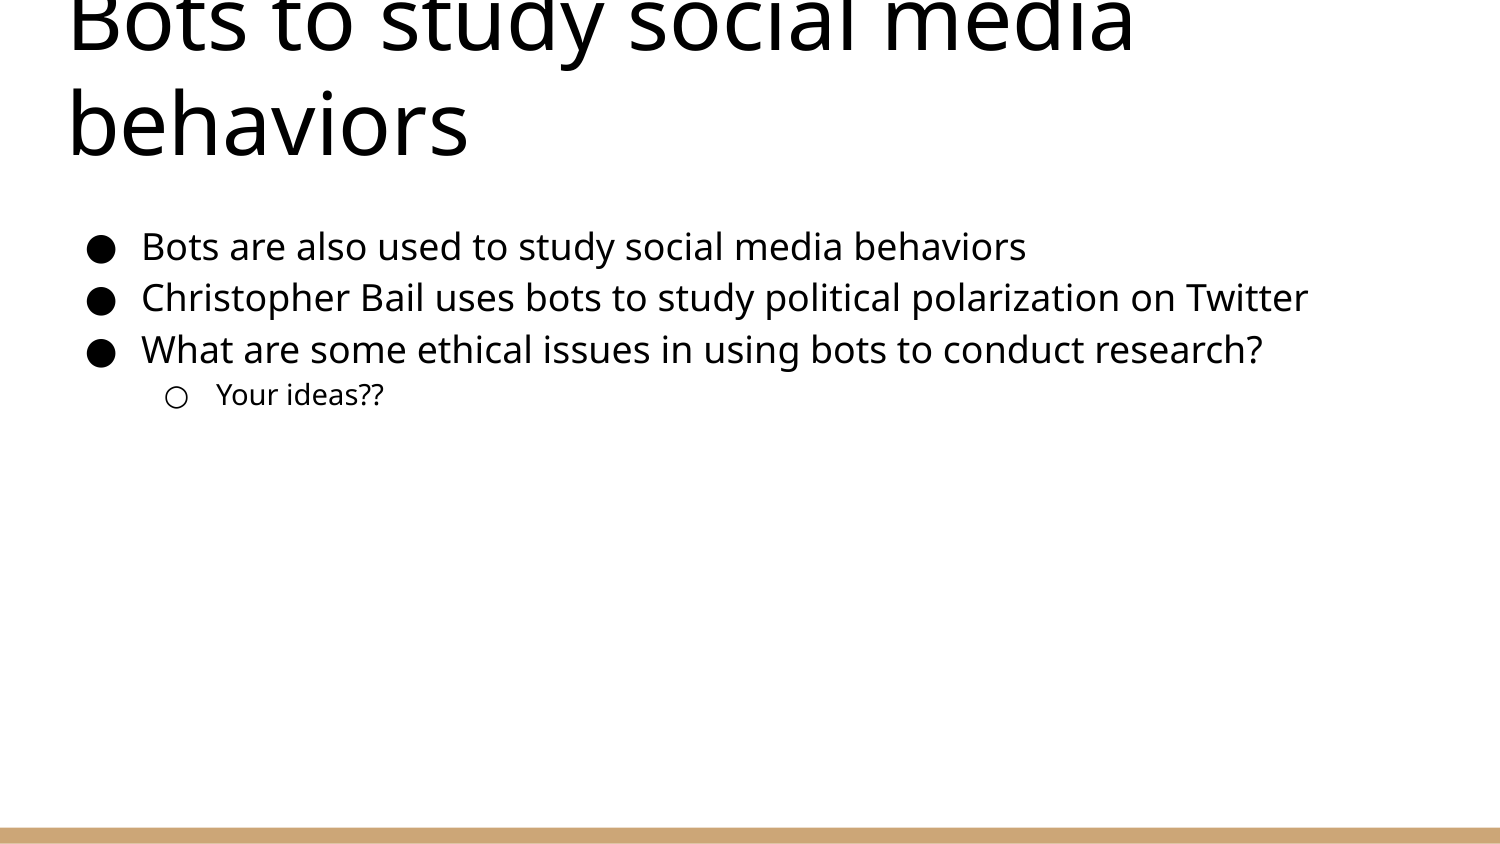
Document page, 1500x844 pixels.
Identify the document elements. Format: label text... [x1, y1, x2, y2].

list Bots are also used to study social media behaviors Christopher Bail uses bots to study political polarization on Twitter What are some ethical issues in using bots to conduct research? Your ideas?? [51, 200, 1449, 752]
title Bots to study social media behaviors [51, 51, 1449, 189]
